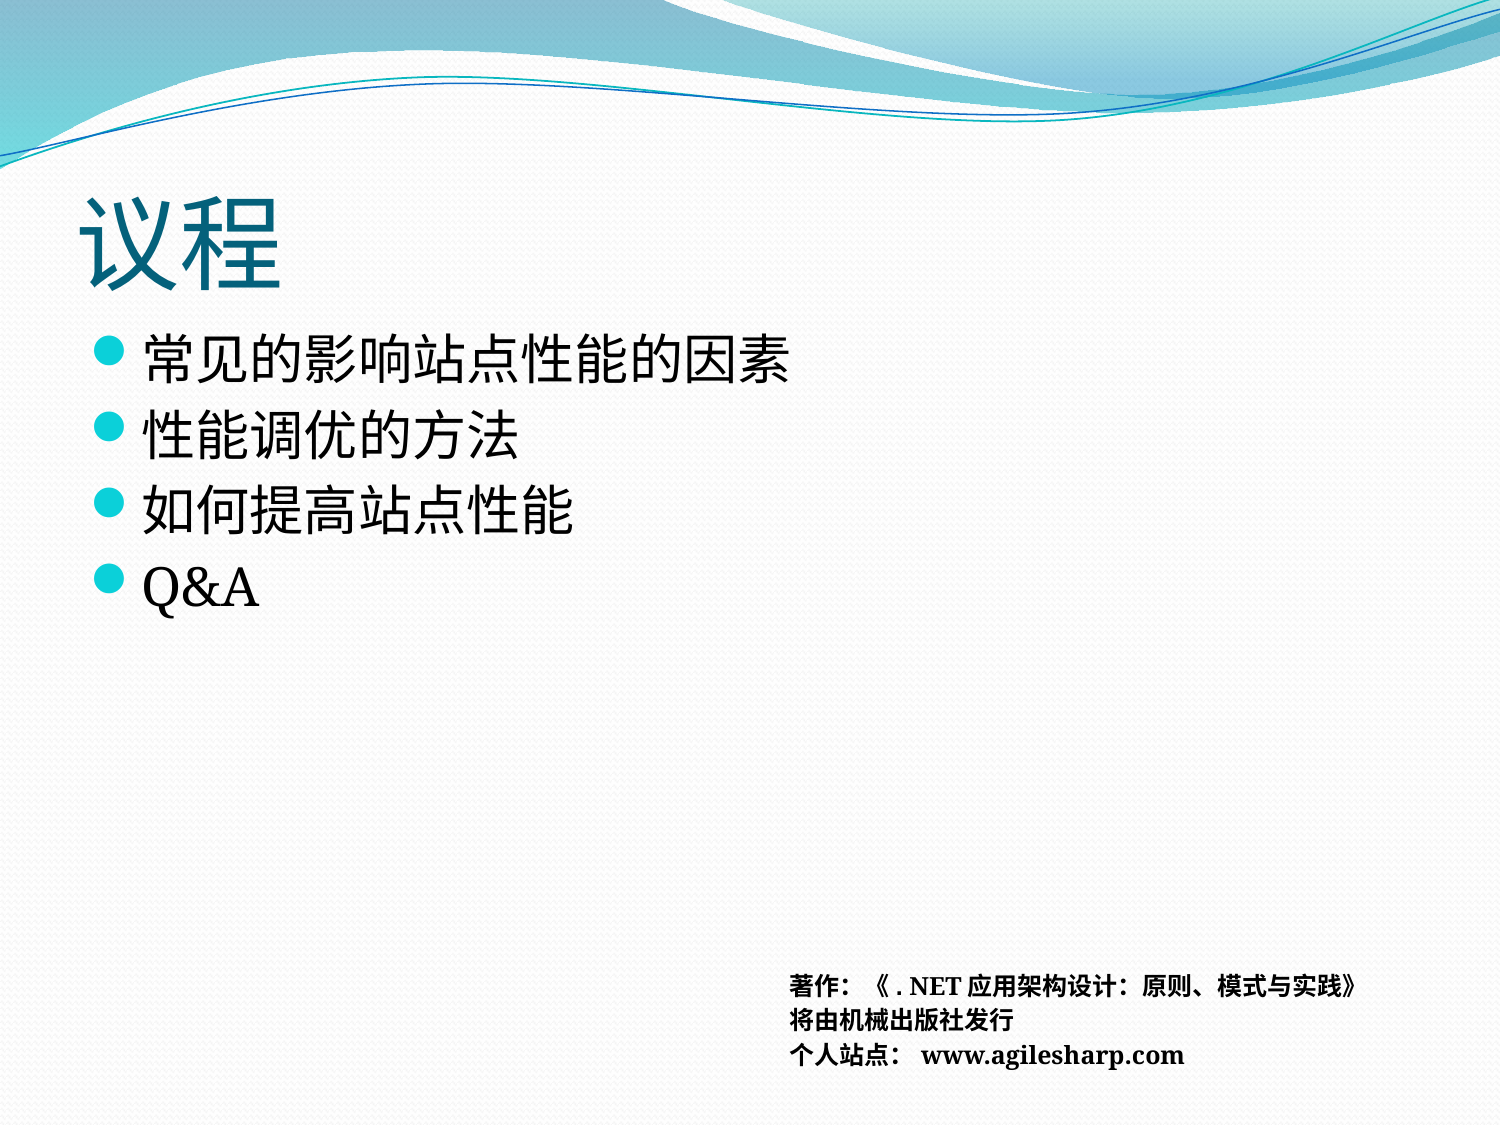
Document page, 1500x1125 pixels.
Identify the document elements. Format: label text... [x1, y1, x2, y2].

title 议程 [75, 115, 1425, 303]
text_box 著作：《. NET应用架构设计：原则、模式与实践》 将由机械出版社发行 个人站点：www.agilesharp.com [774, 962, 1475, 1125]
list 常见的影响站点性能的因素 性能调优的方法 如何提高站点性能 Q&A [75, 317, 1425, 1038]
